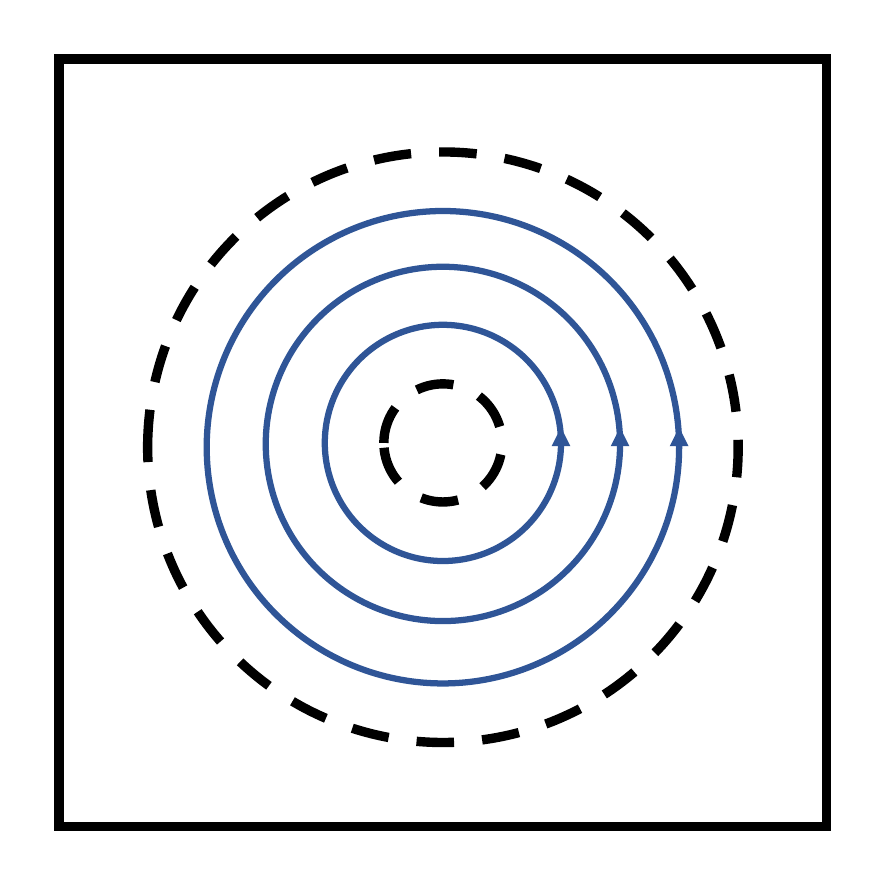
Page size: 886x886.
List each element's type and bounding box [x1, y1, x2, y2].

text_box [205, 209, 681, 685]
text_box [58, 58, 828, 828]
